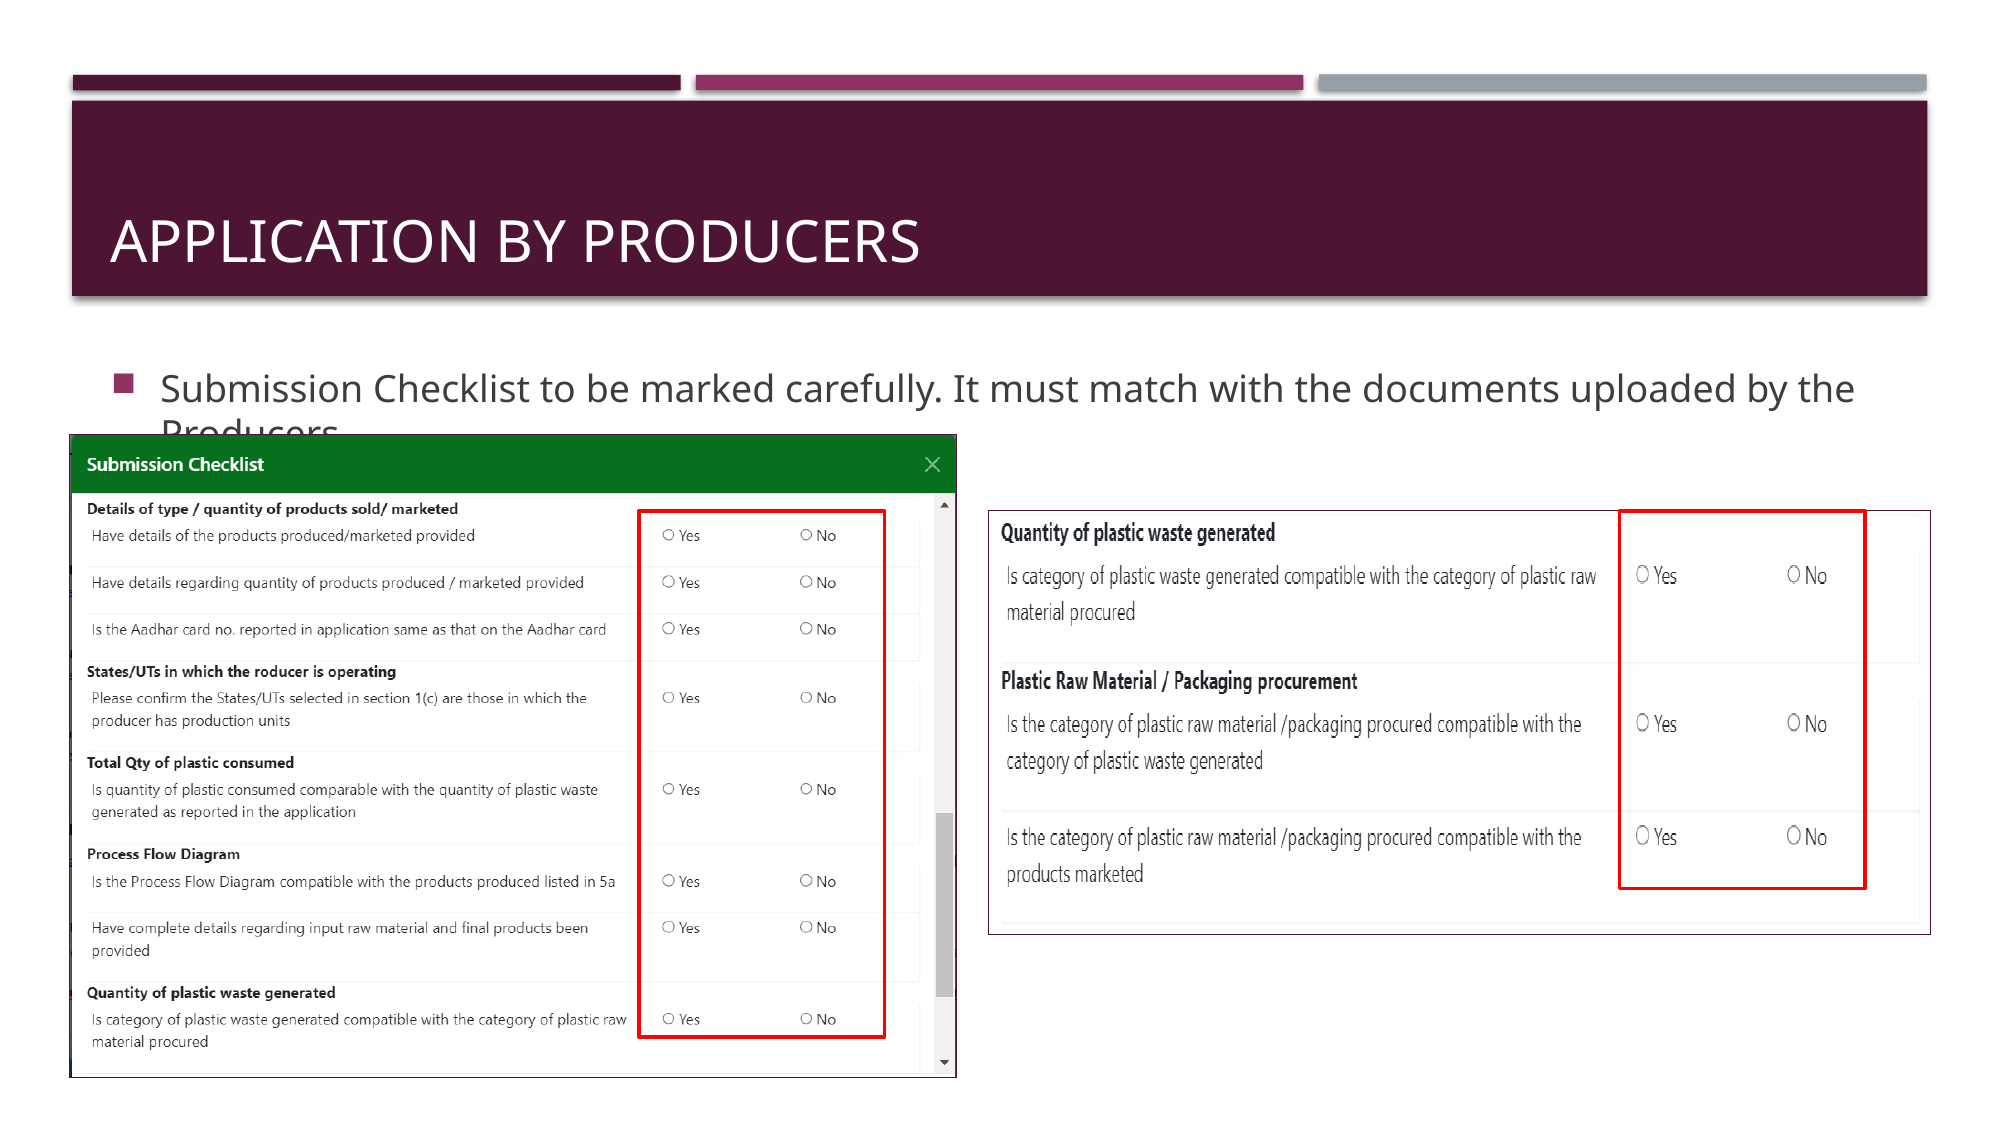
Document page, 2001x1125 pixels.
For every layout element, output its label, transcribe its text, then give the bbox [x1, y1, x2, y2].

picture [987, 510, 1932, 935]
title APPLICATION BY PRODUCERS [95, 115, 1905, 282]
picture [68, 434, 958, 1078]
list Submission Checklist to be marked carefully. It must match with the documents uploaded by the Producers. [95, 357, 1905, 962]
